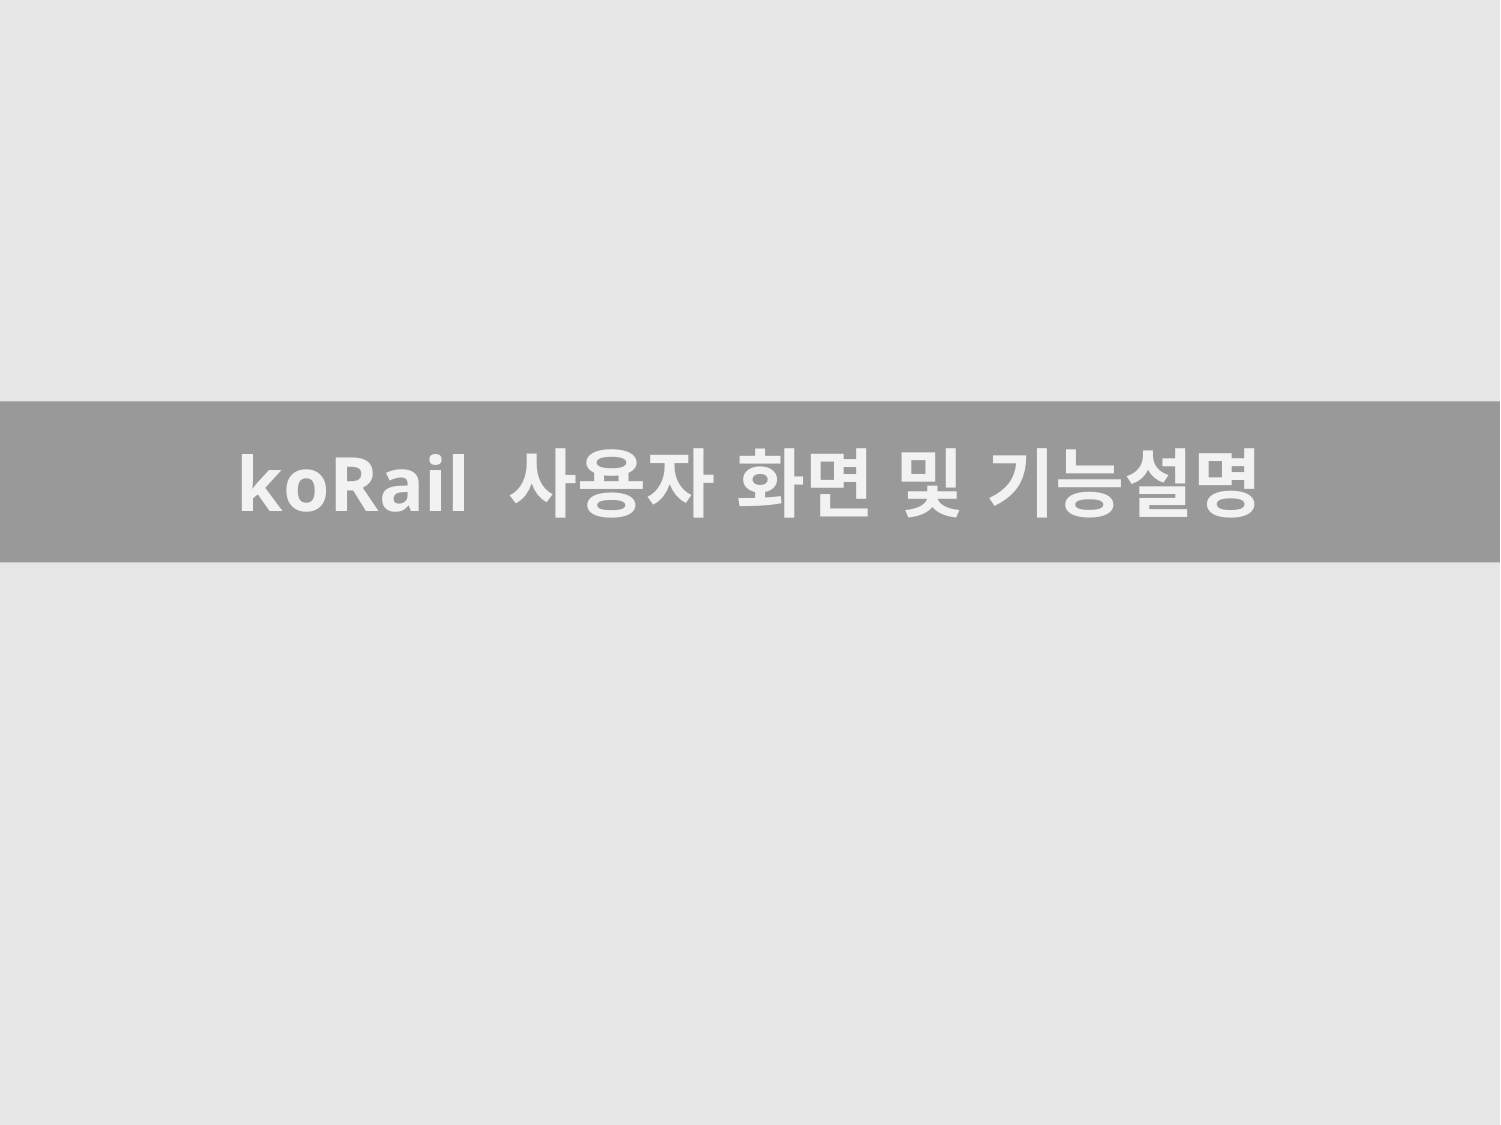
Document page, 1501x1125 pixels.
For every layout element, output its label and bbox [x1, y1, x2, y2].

text_box [150, 429, 1350, 535]
